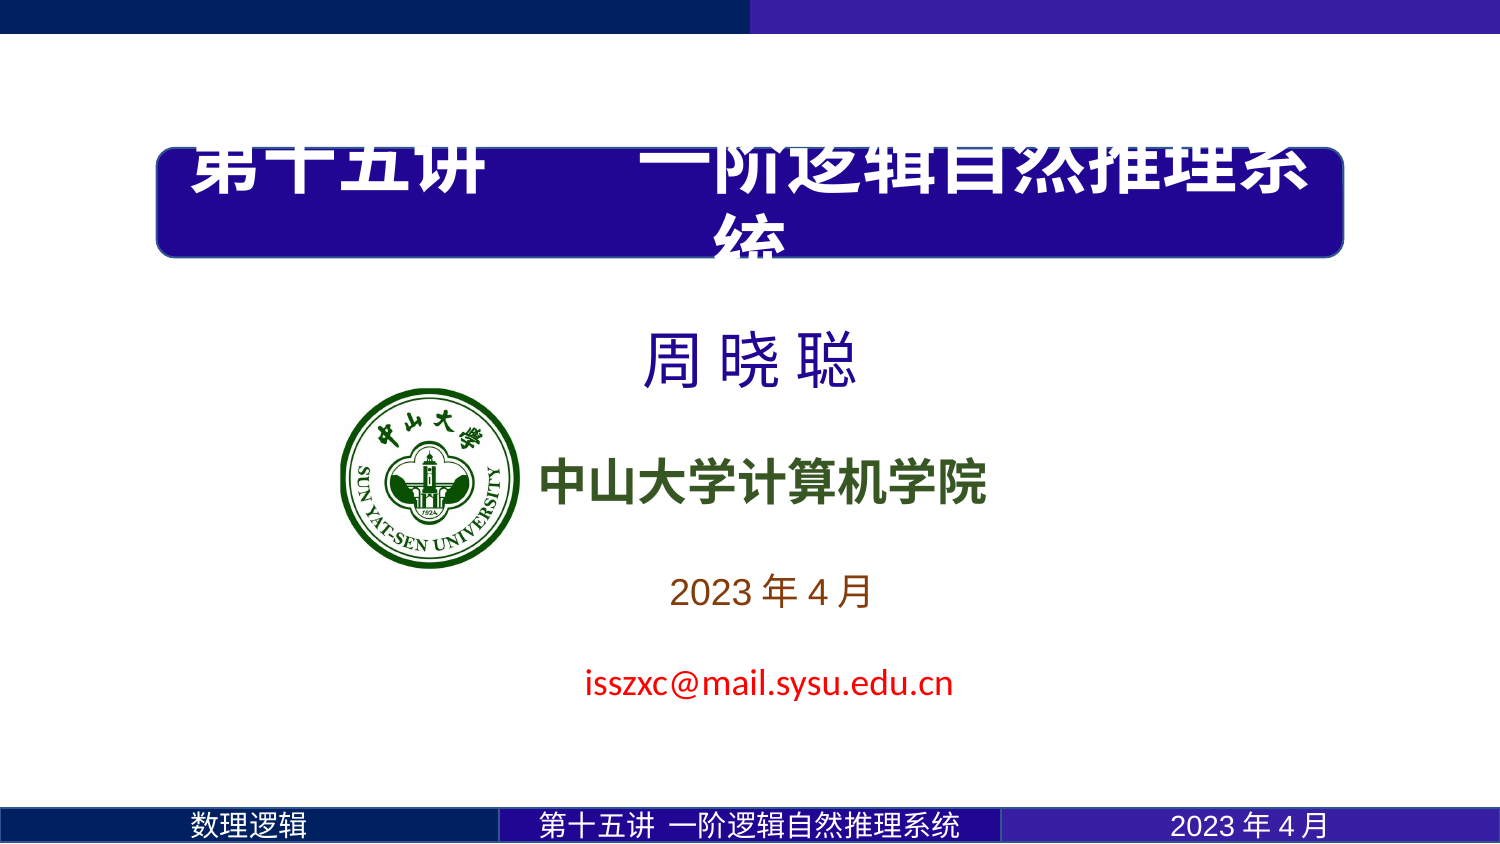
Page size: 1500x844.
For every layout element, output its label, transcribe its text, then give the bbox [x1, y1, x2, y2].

text_box 周 晓 聪 [537, 313, 962, 404]
text_box [749, 0, 1500, 35]
text_box [0, 0, 749, 35]
text_box 2023年4月 [595, 560, 949, 621]
text_box 中山大学计算机学院 [538, 442, 1081, 518]
text_box 2023年4月 [1000, 807, 1500, 843]
text_box 第十五讲 一阶逻辑自然推理系统 [498, 807, 1000, 843]
text_box isszxc@mail.sysu.edu.cn [209, 650, 1329, 711]
picture [320, 382, 538, 575]
text_box 第十五讲 一阶逻辑自然推理系统 [155, 146, 1345, 259]
text_box 数理逻辑 [0, 807, 498, 843]
